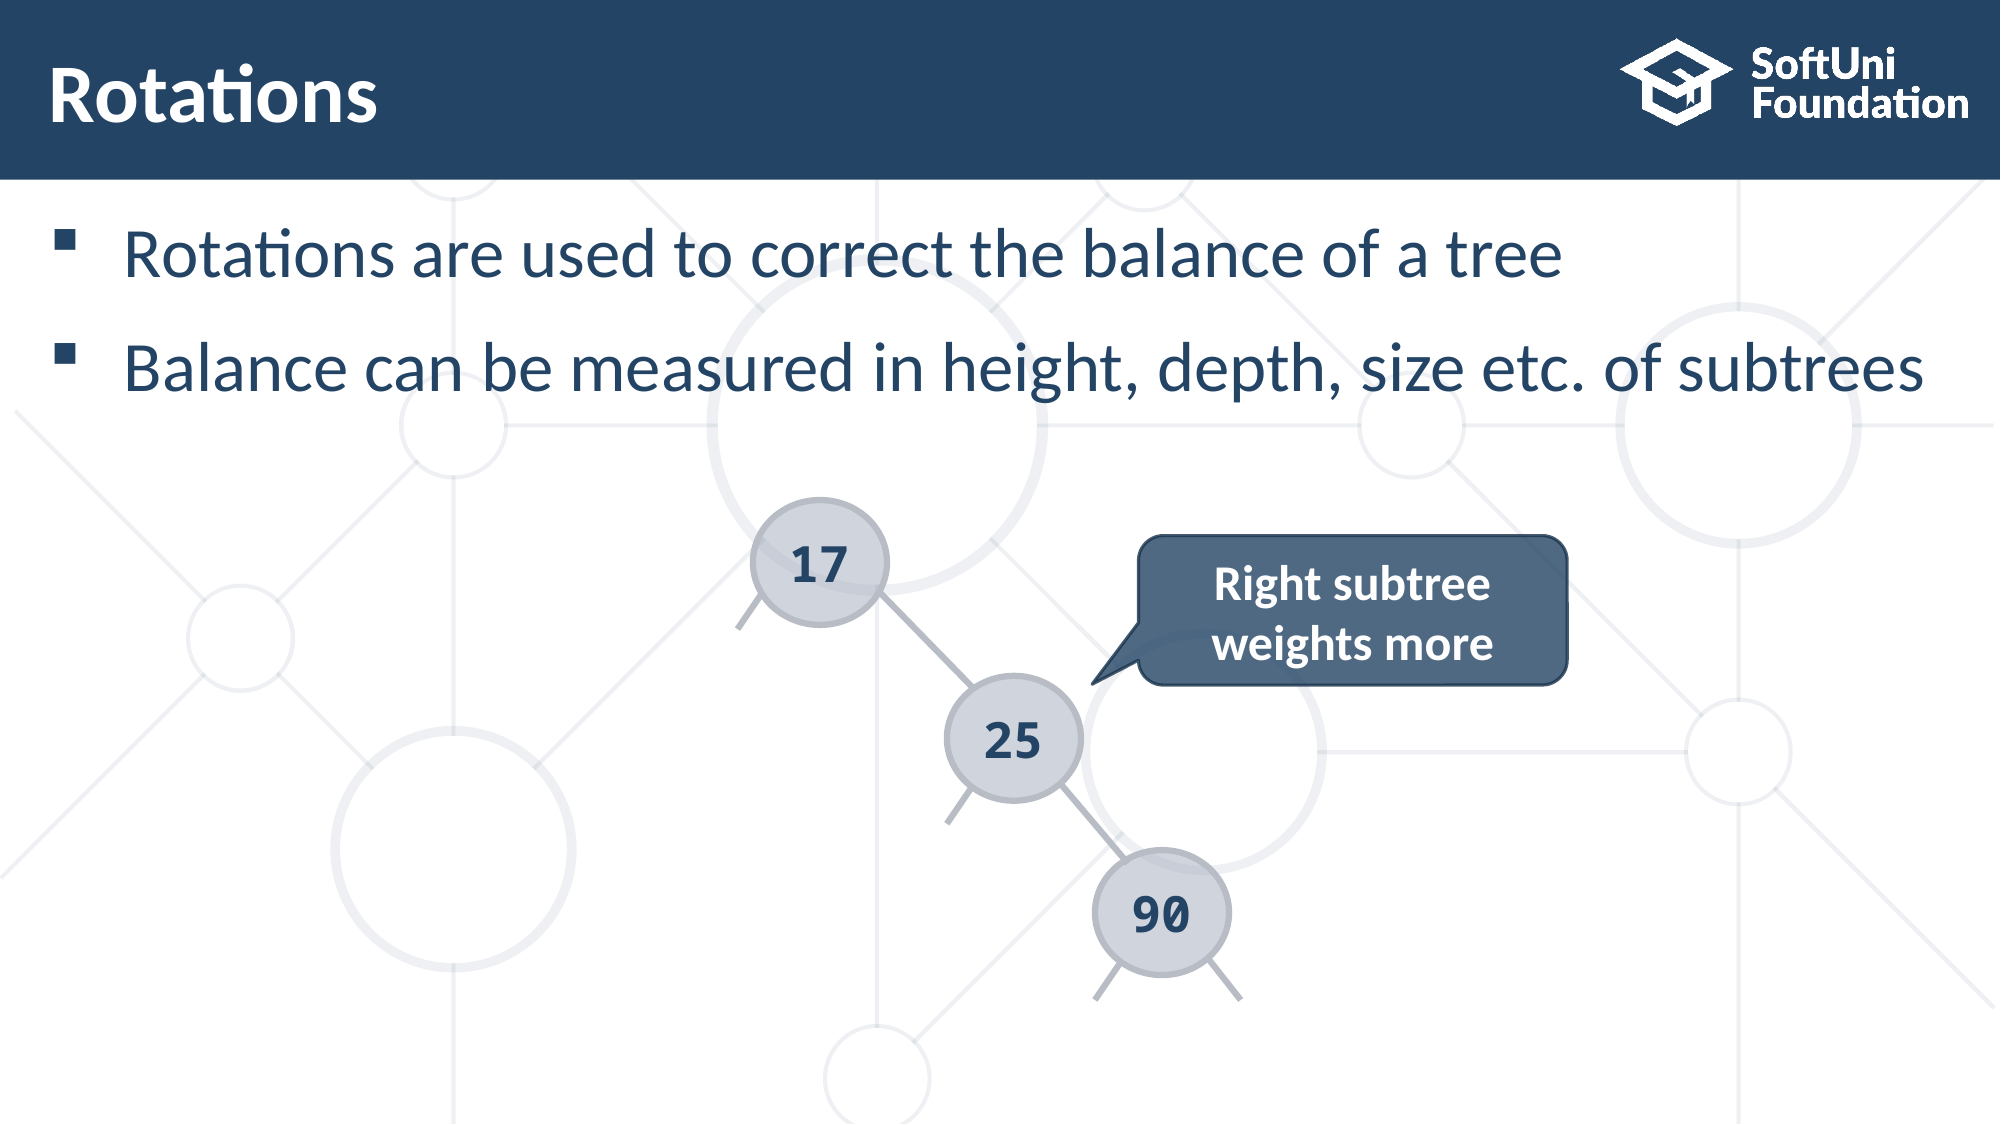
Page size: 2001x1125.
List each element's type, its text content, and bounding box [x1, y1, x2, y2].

list Rotations are used to correct the balance of a tree Balance can be measured in height, depth, size etc. of subtrees [31, 196, 1970, 1050]
title Rotations [31, 16, 1591, 162]
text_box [737, 499, 1241, 1001]
picture [1619, 38, 1968, 126]
text_box Right subtree weights more [1245, 533, 1570, 688]
